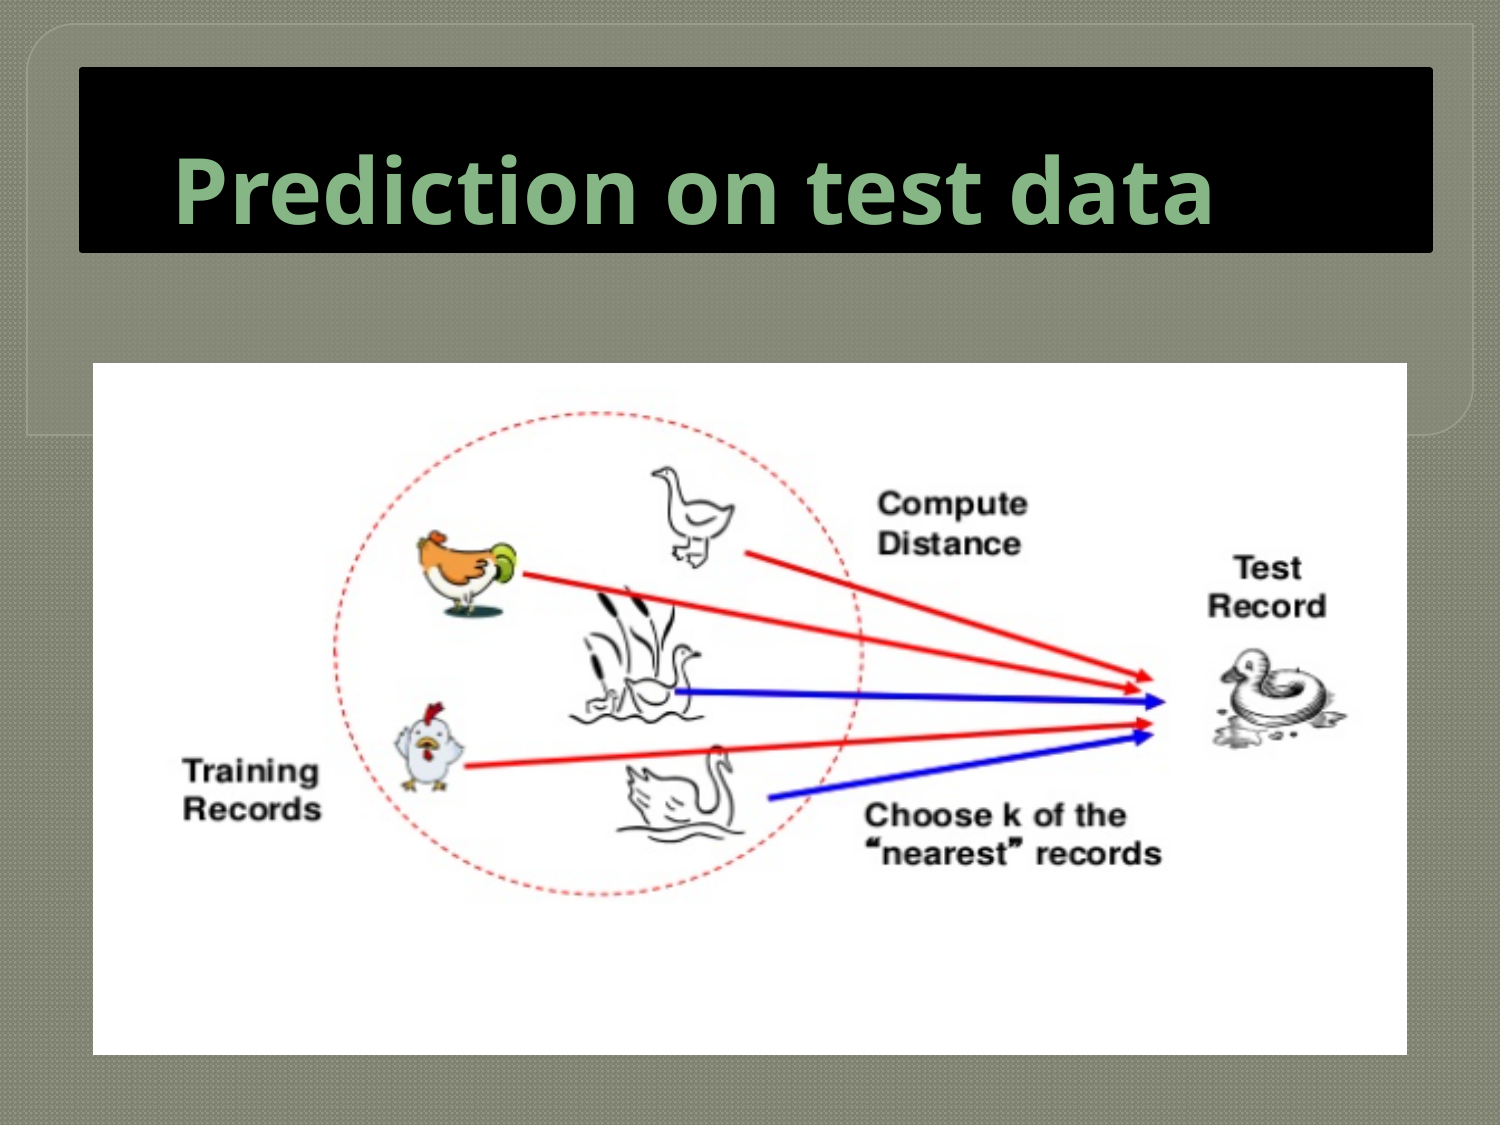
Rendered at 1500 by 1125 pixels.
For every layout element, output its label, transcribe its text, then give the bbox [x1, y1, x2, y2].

title [88, 253, 1412, 371]
text_box Prediction on test data [79, 67, 1433, 253]
picture [93, 362, 1407, 1055]
